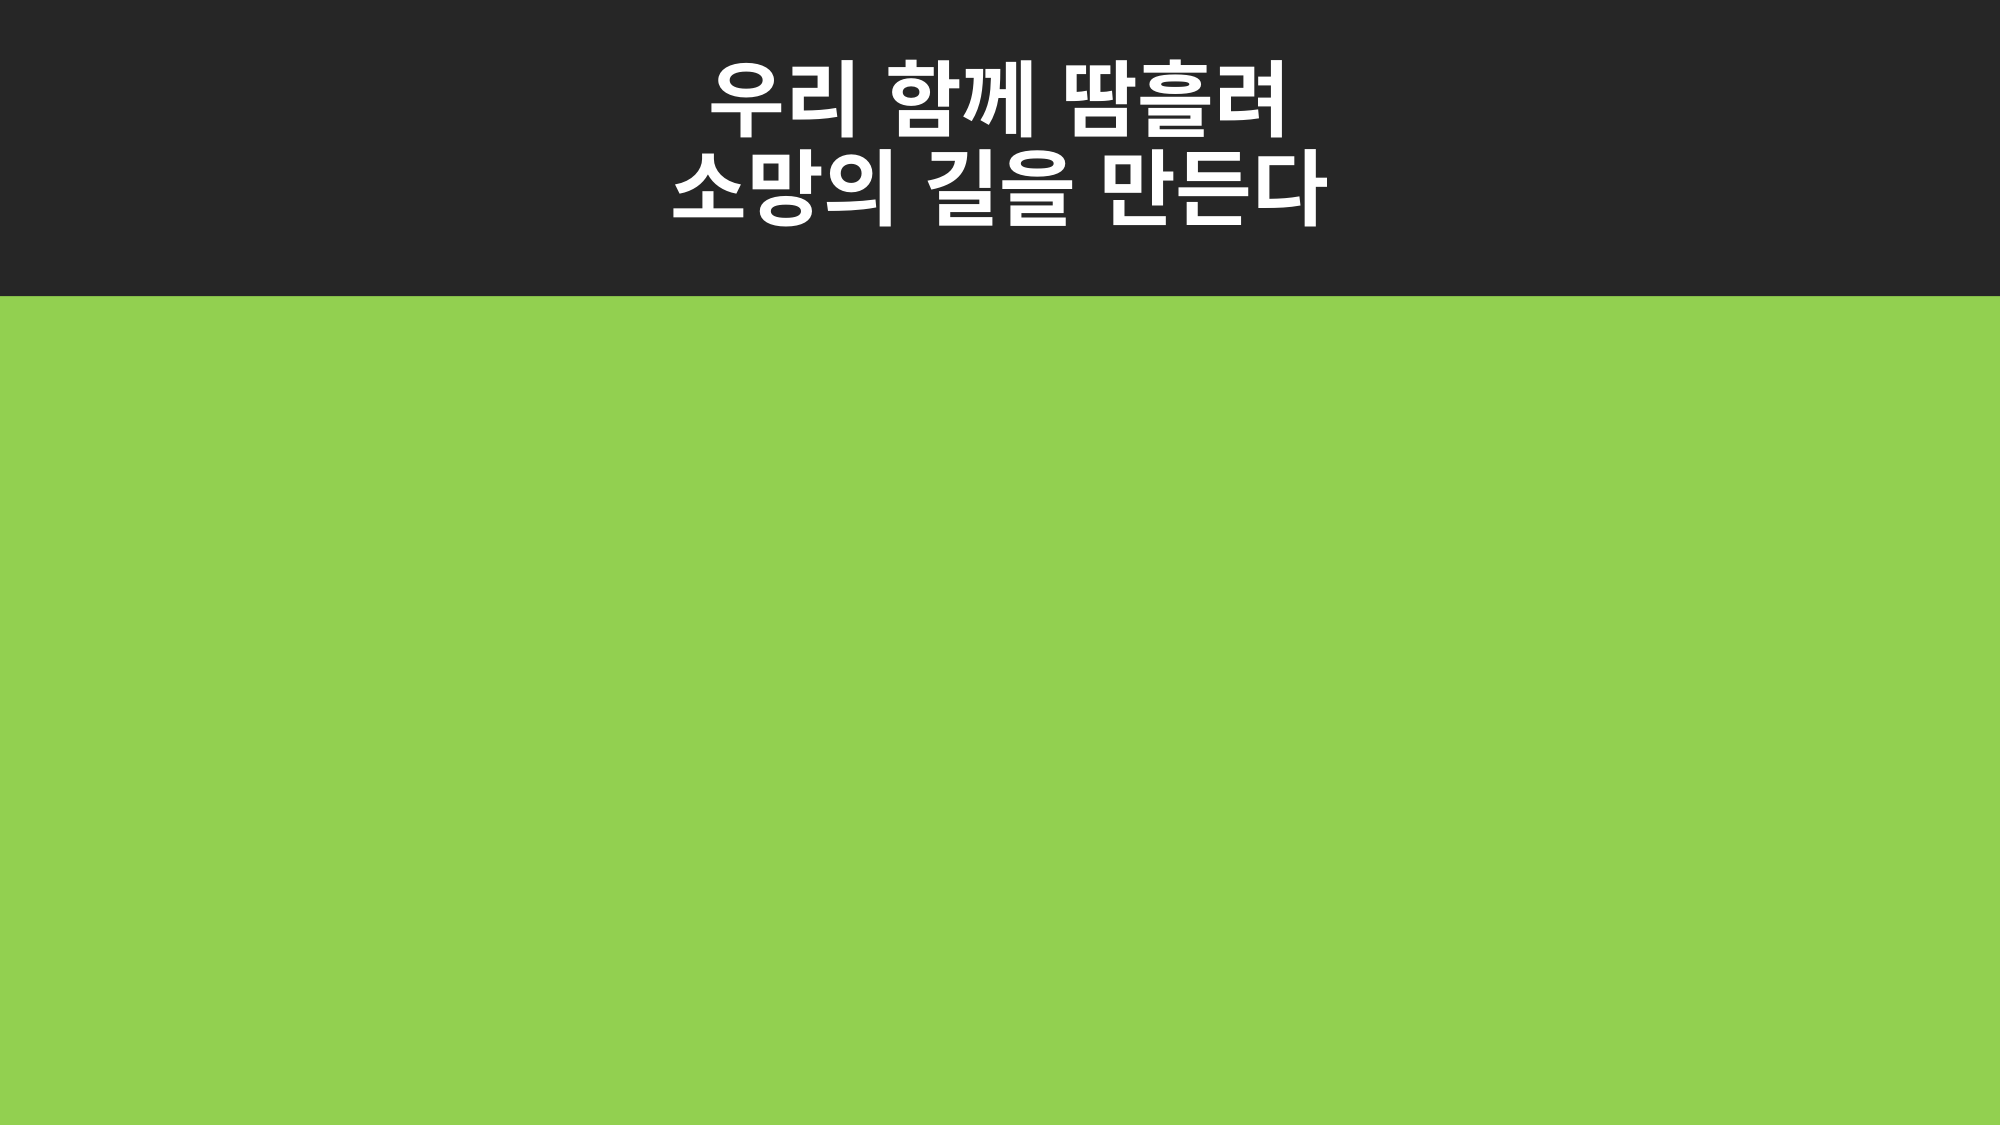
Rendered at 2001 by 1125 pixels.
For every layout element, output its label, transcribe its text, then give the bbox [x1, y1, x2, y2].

title 우리 함께 땀흘려 소망의 길을 만든다 [0, 0, 2000, 297]
